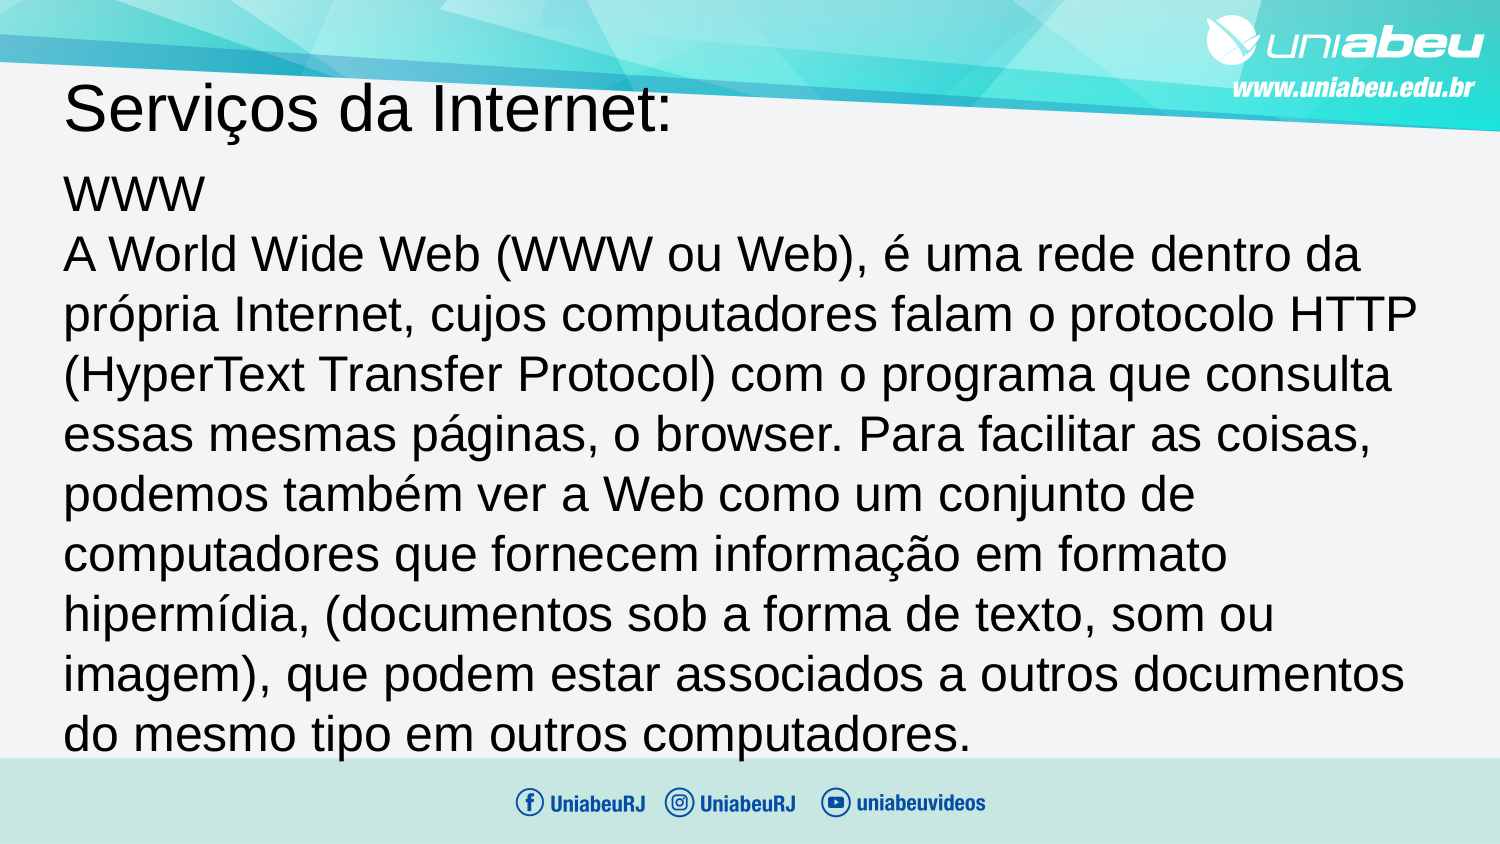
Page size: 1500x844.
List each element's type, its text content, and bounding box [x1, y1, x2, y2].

text_box WWW A World Wide Web (WWW ou Web), é uma rede dentro da própria Internet, cujos computadores falam o protocolo HTTP (HyperText Transfer Protocol) com o programa que consulta essas mesmas páginas, o browser. Para facilitar as coisas, podemos também ver a Web como um conjunto de computadores que fornecem informação em formato hipermídia, (documentos sob a forma de texto, som ou imagem), que podem estar associados a outros documentos do mesmo tipo em outros computadores. [49, 153, 1451, 665]
text_box Serviços da Internet: [49, 34, 1399, 153]
picture [0, 0, 1500, 844]
